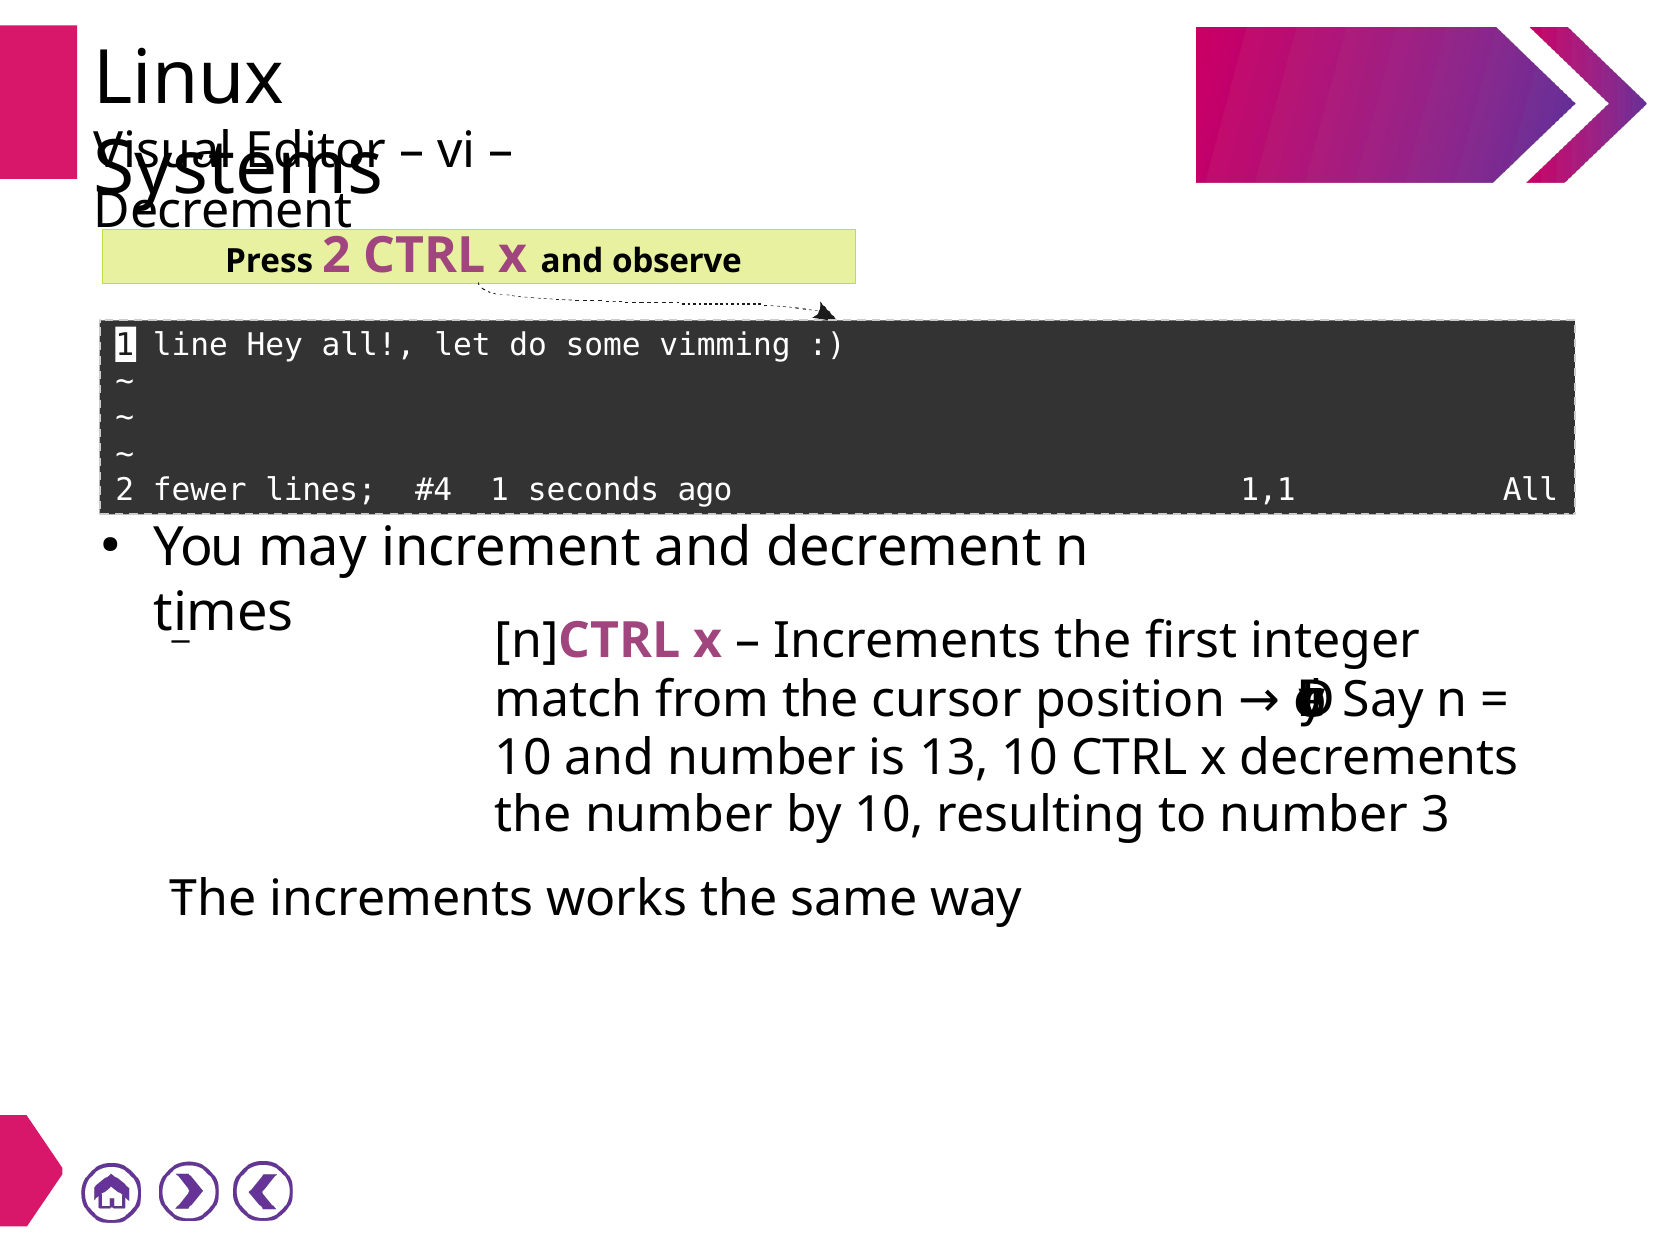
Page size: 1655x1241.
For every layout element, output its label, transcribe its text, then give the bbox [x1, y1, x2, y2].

title Linux Systems [91, 26, 564, 115]
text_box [98, 282, 1577, 516]
picture [80, 1163, 141, 1223]
picture [159, 1161, 219, 1222]
picture [233, 1161, 293, 1222]
text_box Press 2 CTRL x and observe [102, 229, 855, 281]
text_box ● [98, 525, 123, 557]
text_box – [n]CTRL x – Increments the first integer match from the cursor position → Directory Say n = 10 and number is 13, 10 CTRL x decrements the number by 10, resulting to number 3 The increments works the same way [169, 601, 1542, 925]
text_box Visual Editor – vi – Decrement [91, 115, 757, 238]
picture [1196, 27, 1647, 183]
text_box You may increment and decrement n times [151, 524, 1199, 641]
